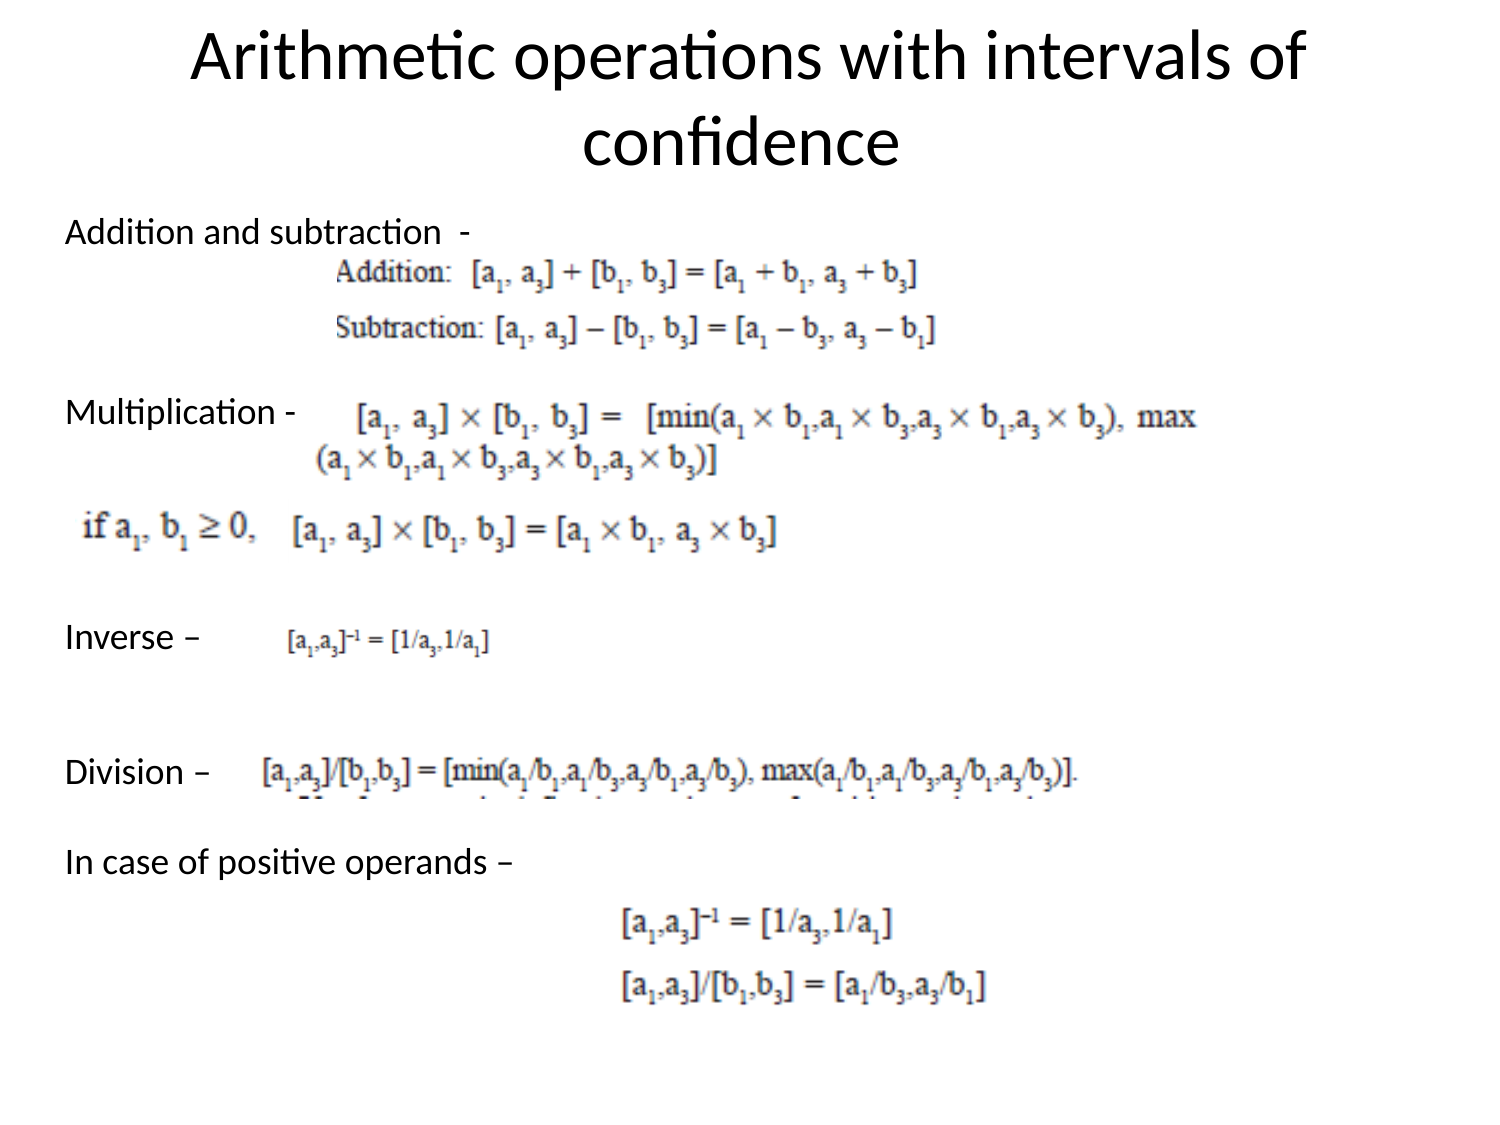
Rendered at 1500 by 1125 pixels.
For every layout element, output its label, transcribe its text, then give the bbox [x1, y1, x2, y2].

text_box Addition and subtraction - Multiplication - Inverse – Division – In case of positive operands – [49, 199, 1463, 1125]
picture [337, 249, 947, 363]
picture [612, 887, 1026, 1010]
title Arithmetic operations with intervals of confidence [75, 0, 1425, 188]
picture [287, 387, 1240, 563]
picture [74, 499, 263, 566]
picture [249, 749, 1088, 800]
picture [274, 612, 510, 663]
